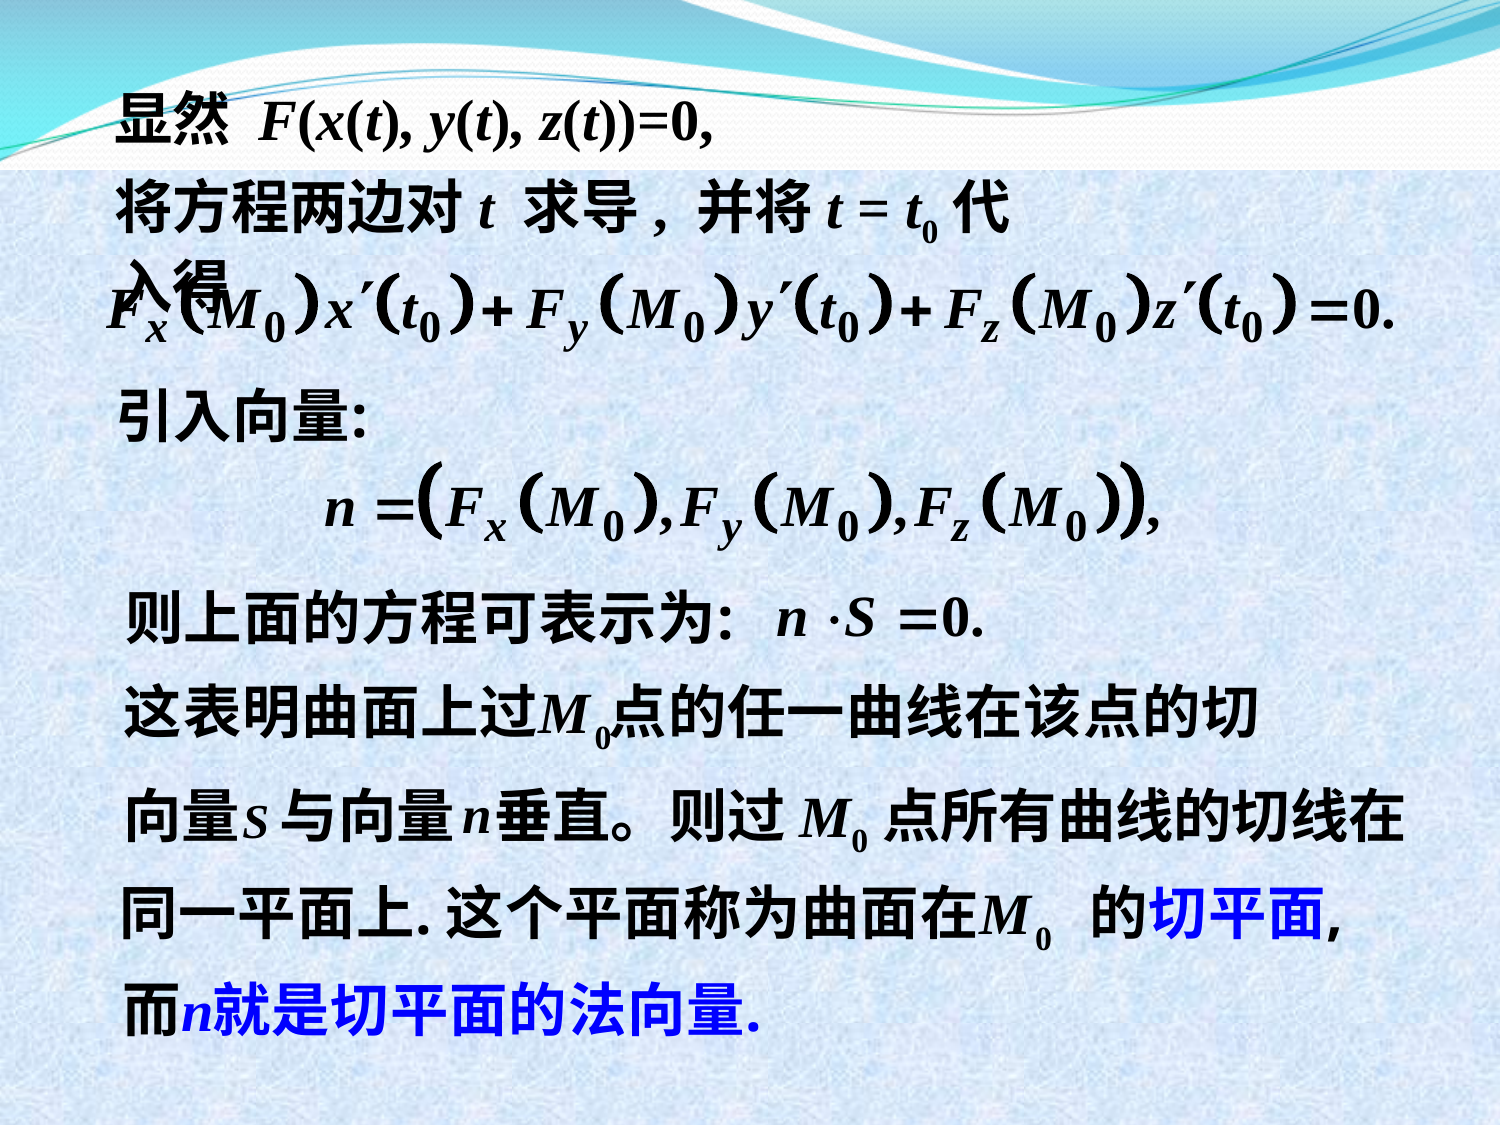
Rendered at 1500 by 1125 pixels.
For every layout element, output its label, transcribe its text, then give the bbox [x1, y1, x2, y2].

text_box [123, 879, 1346, 956]
picture [0, 0, 1500, 1125]
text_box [116, 384, 376, 617]
text_box 将方程两边对t 求导, 并将t = t0代入得 [99, 178, 1075, 271]
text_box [124, 587, 801, 677]
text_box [321, 459, 1164, 563]
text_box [122, 679, 1261, 755]
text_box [108, 771, 1441, 858]
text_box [101, 271, 1399, 433]
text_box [120, 977, 763, 1125]
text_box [773, 574, 987, 644]
